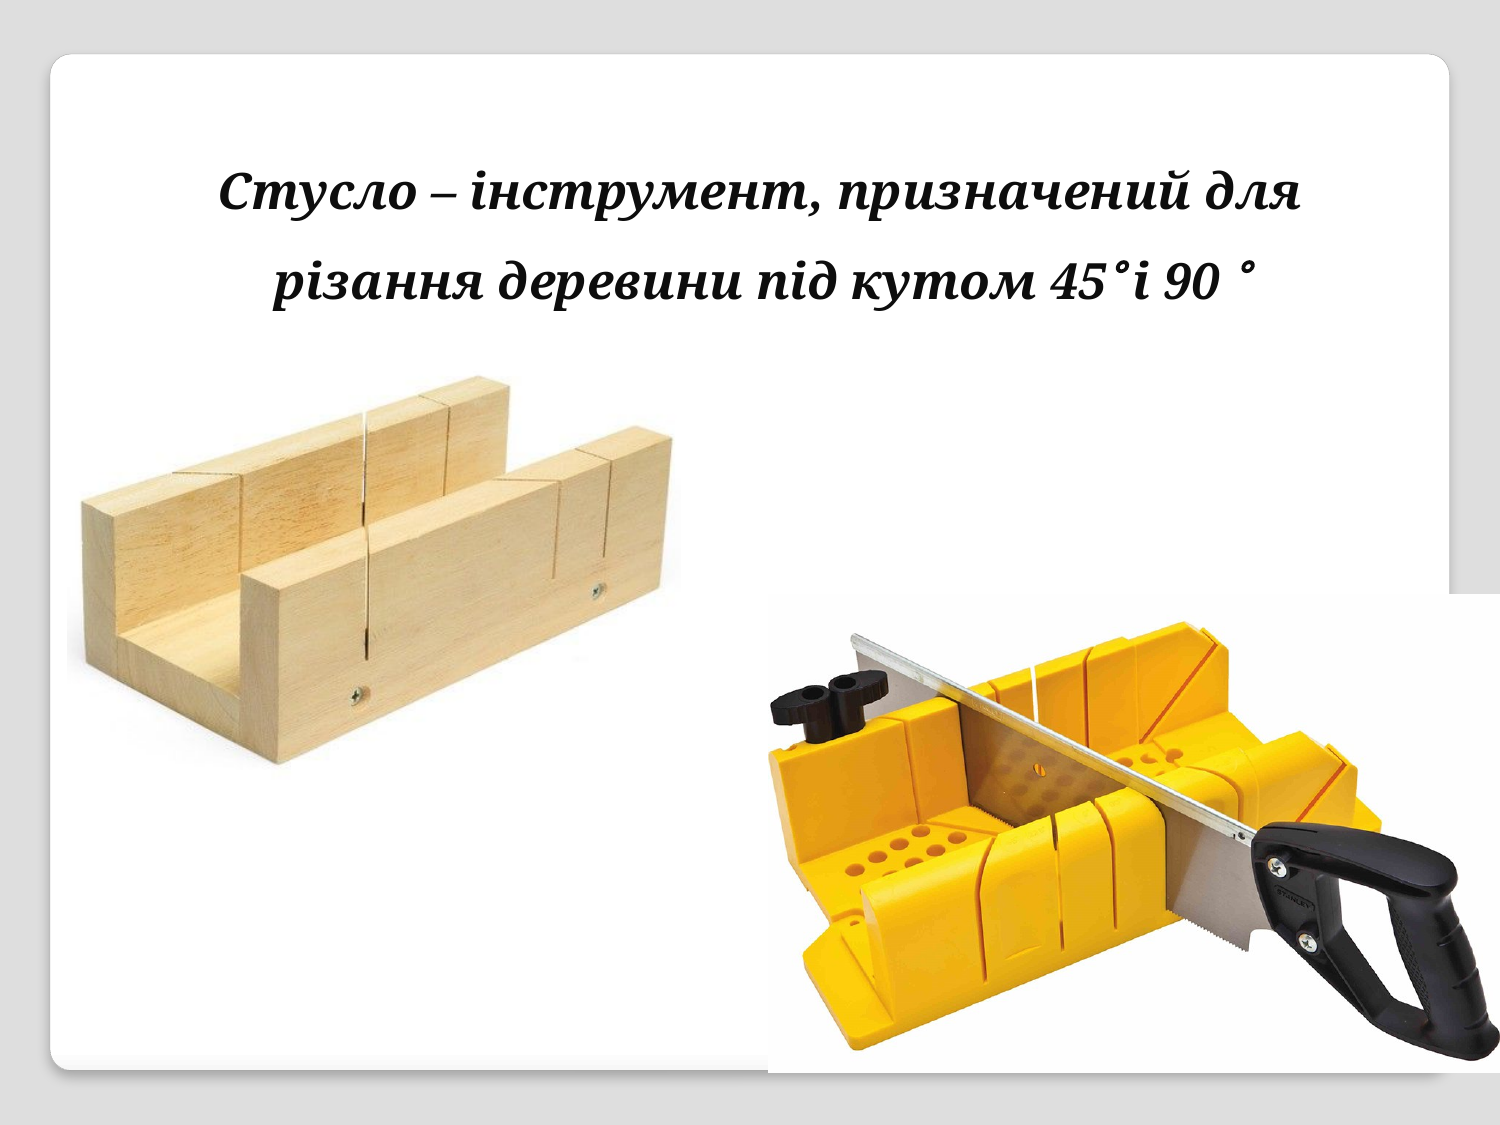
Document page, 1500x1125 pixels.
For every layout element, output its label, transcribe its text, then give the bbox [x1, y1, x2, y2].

text_box Стусло – інструмент, призначений для різання деревини під кутом 45 і 90  [100, 122, 1420, 318]
picture [767, 593, 1500, 1073]
picture [66, 370, 682, 780]
